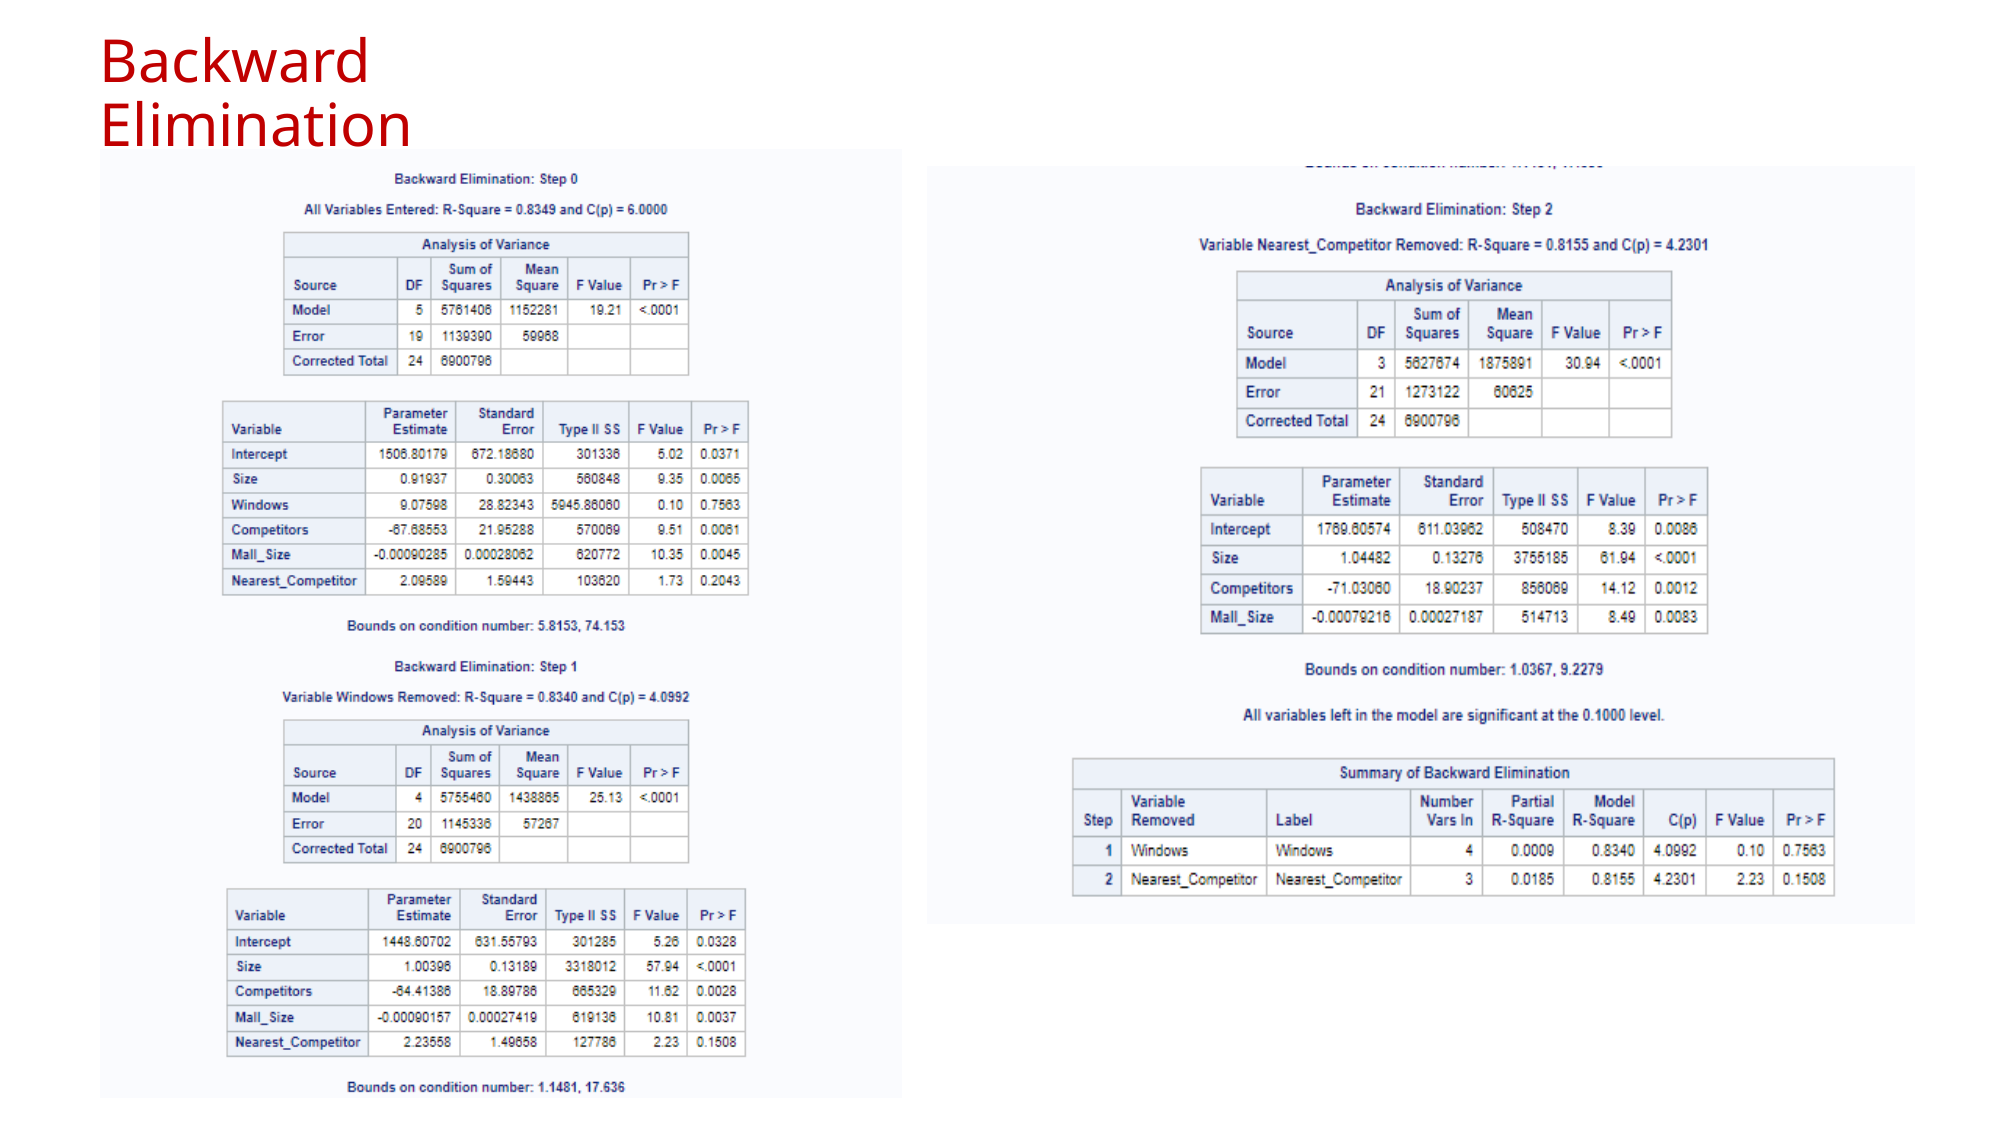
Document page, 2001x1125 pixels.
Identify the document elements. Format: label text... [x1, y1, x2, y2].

picture [927, 166, 1915, 924]
picture [100, 149, 902, 1098]
title Backward Elimination [85, 23, 659, 167]
